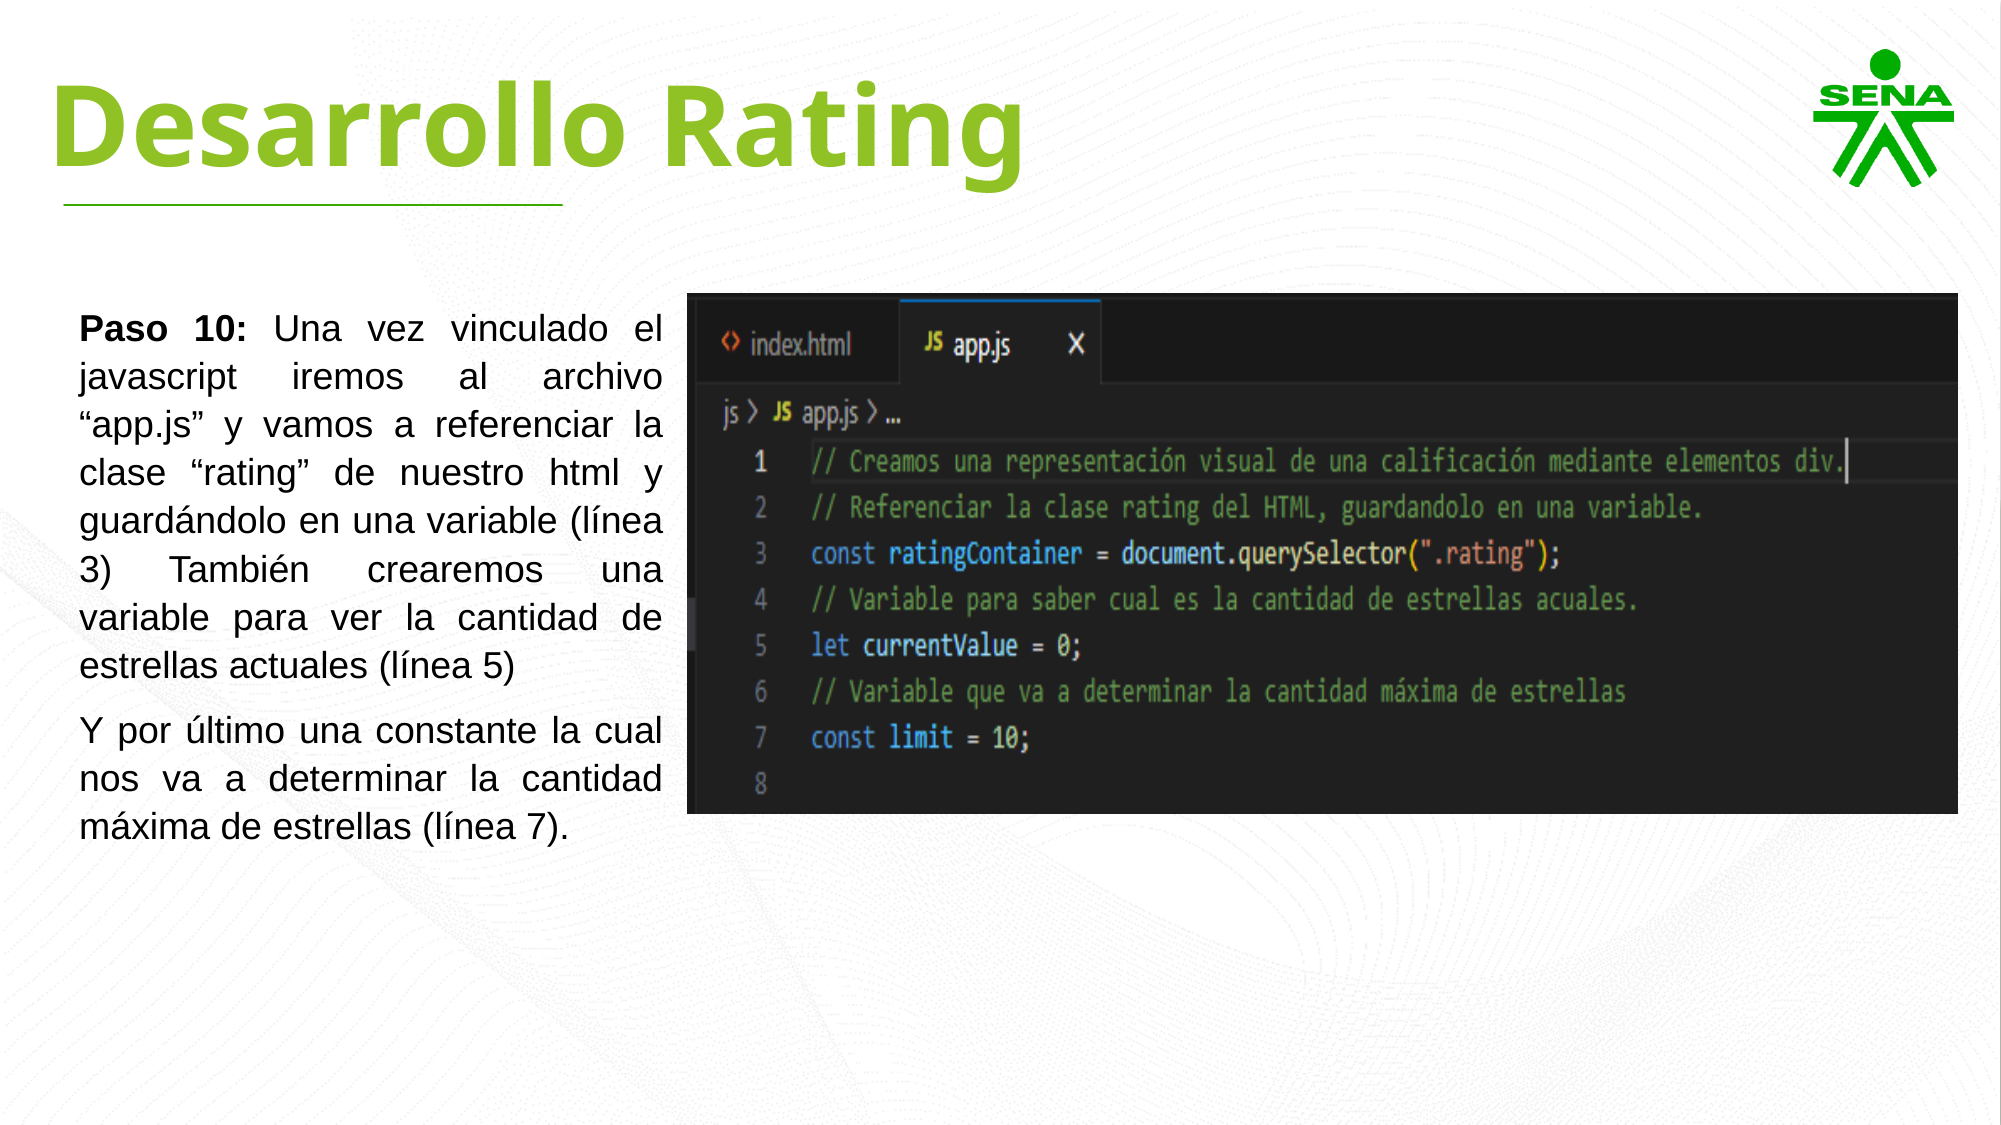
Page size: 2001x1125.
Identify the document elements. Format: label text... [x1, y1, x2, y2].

picture [0, 0, 2000, 1125]
text_box Paso 10: Una vez vinculado el javascript iremos al archivo “app.js” y vamos a referenciar la clase “rating” de nuestro html y guardándolo en una variable (línea 3) También crearemos una variable para ver la cantidad de estrellas actuales (línea 5) Y por último una constante la cual nos va a determinar la cantidad máxima de estrellas (línea 7). [64, 293, 678, 855]
text_box Desarrollo Rating [33, 46, 1468, 197]
